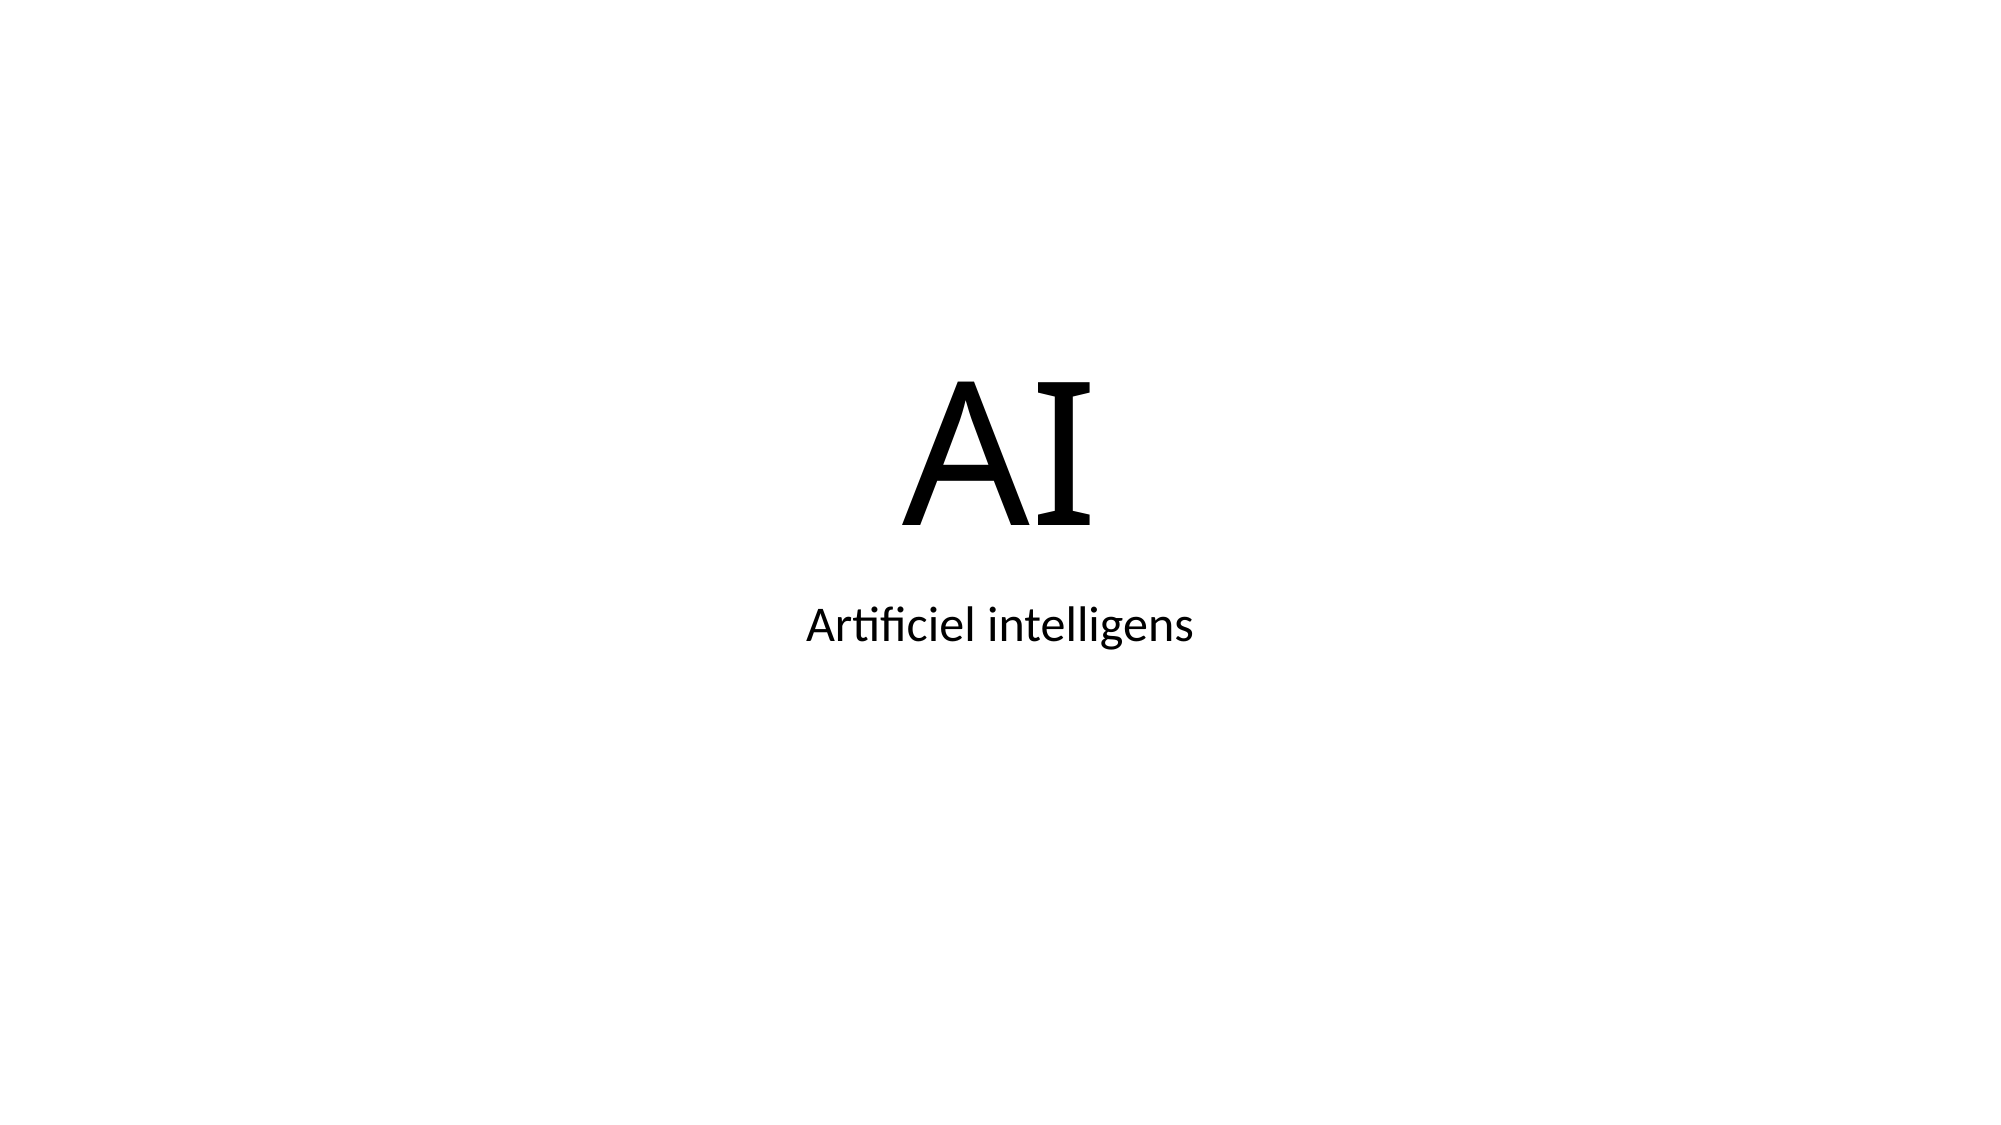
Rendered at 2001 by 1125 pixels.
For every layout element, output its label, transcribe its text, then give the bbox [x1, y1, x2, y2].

title AI [249, 184, 1750, 576]
subtitle Artificiel intelligens [249, 590, 1750, 863]
